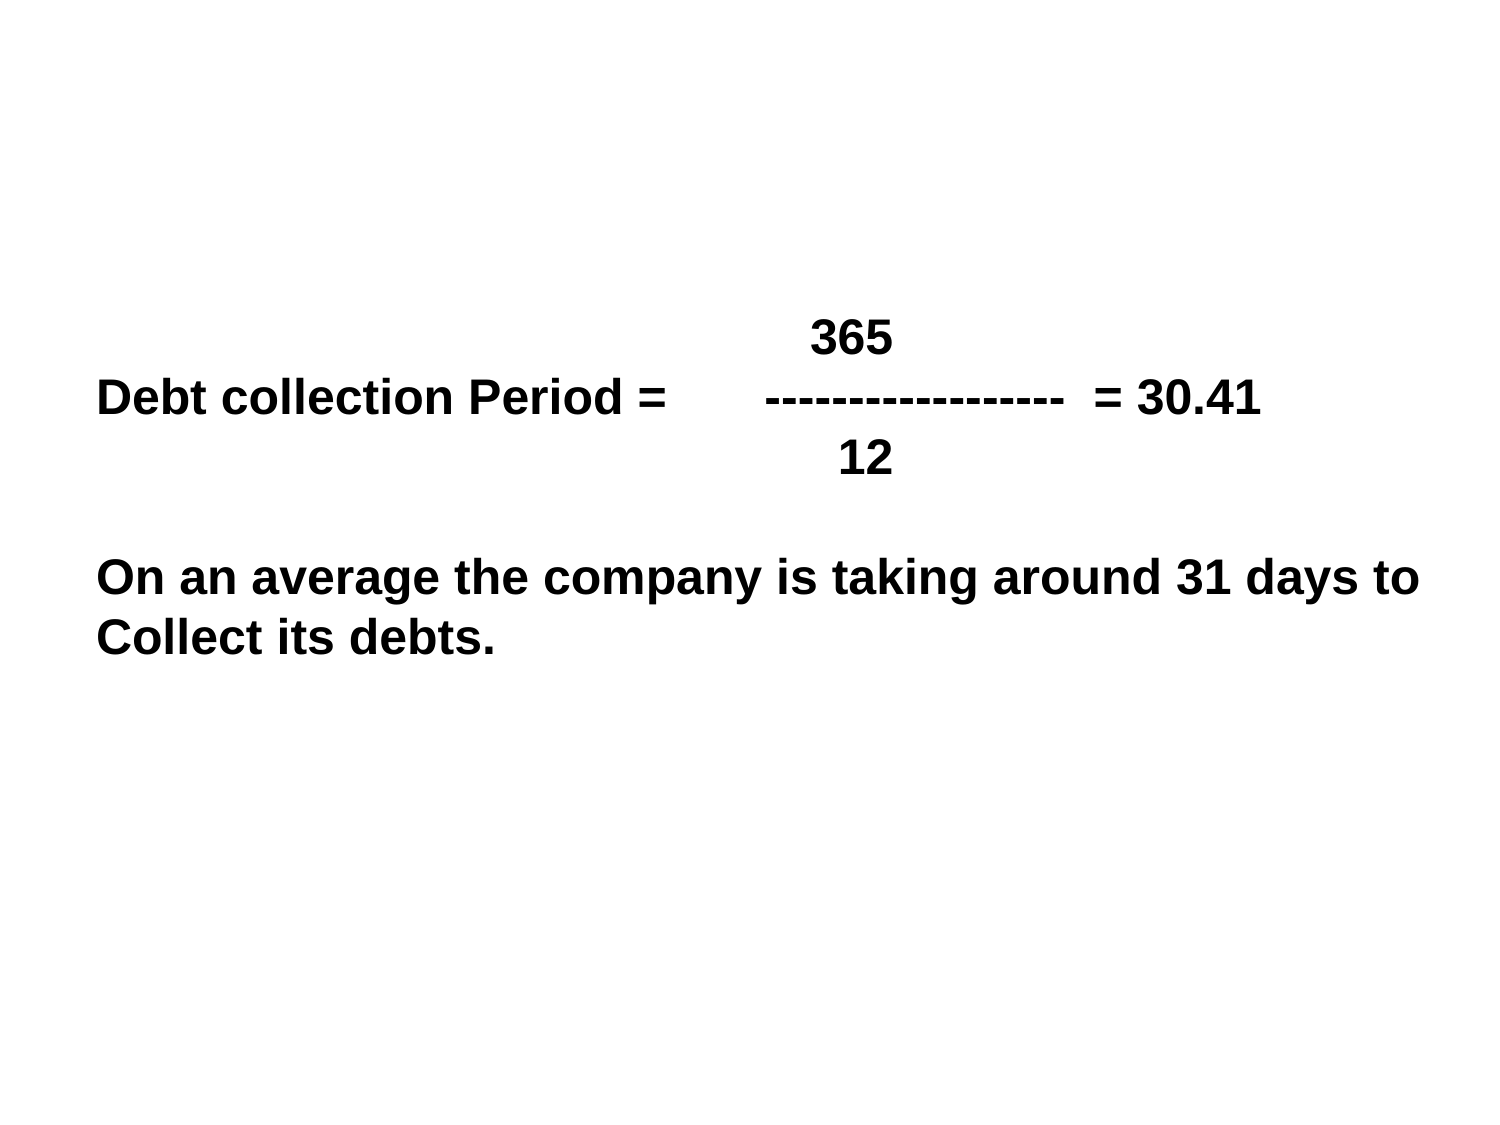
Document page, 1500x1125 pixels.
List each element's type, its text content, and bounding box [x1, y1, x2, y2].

text_box 365 Debt collection Period = ------------------ = 30.41 12 On an average the company is taking around 31 days to Collect its debts. [81, 237, 1437, 733]
